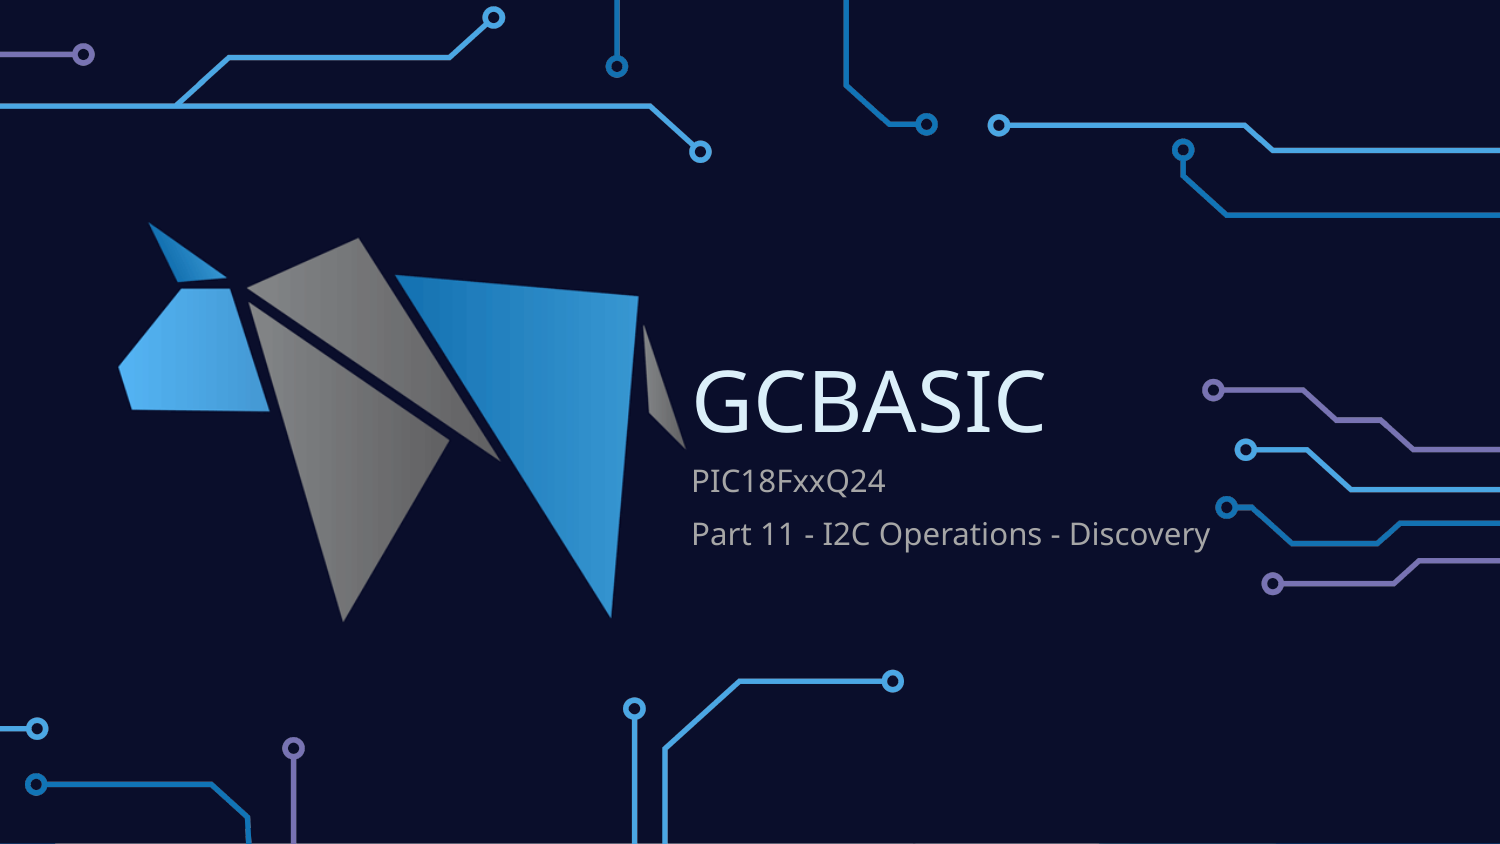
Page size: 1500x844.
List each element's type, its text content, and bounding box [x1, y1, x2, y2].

title GCBASIC [679, 230, 1229, 455]
picture [0, 0, 1500, 844]
list PIC18FxxQ24 Part 11 - I2C Operations - Discovery [679, 455, 1258, 562]
